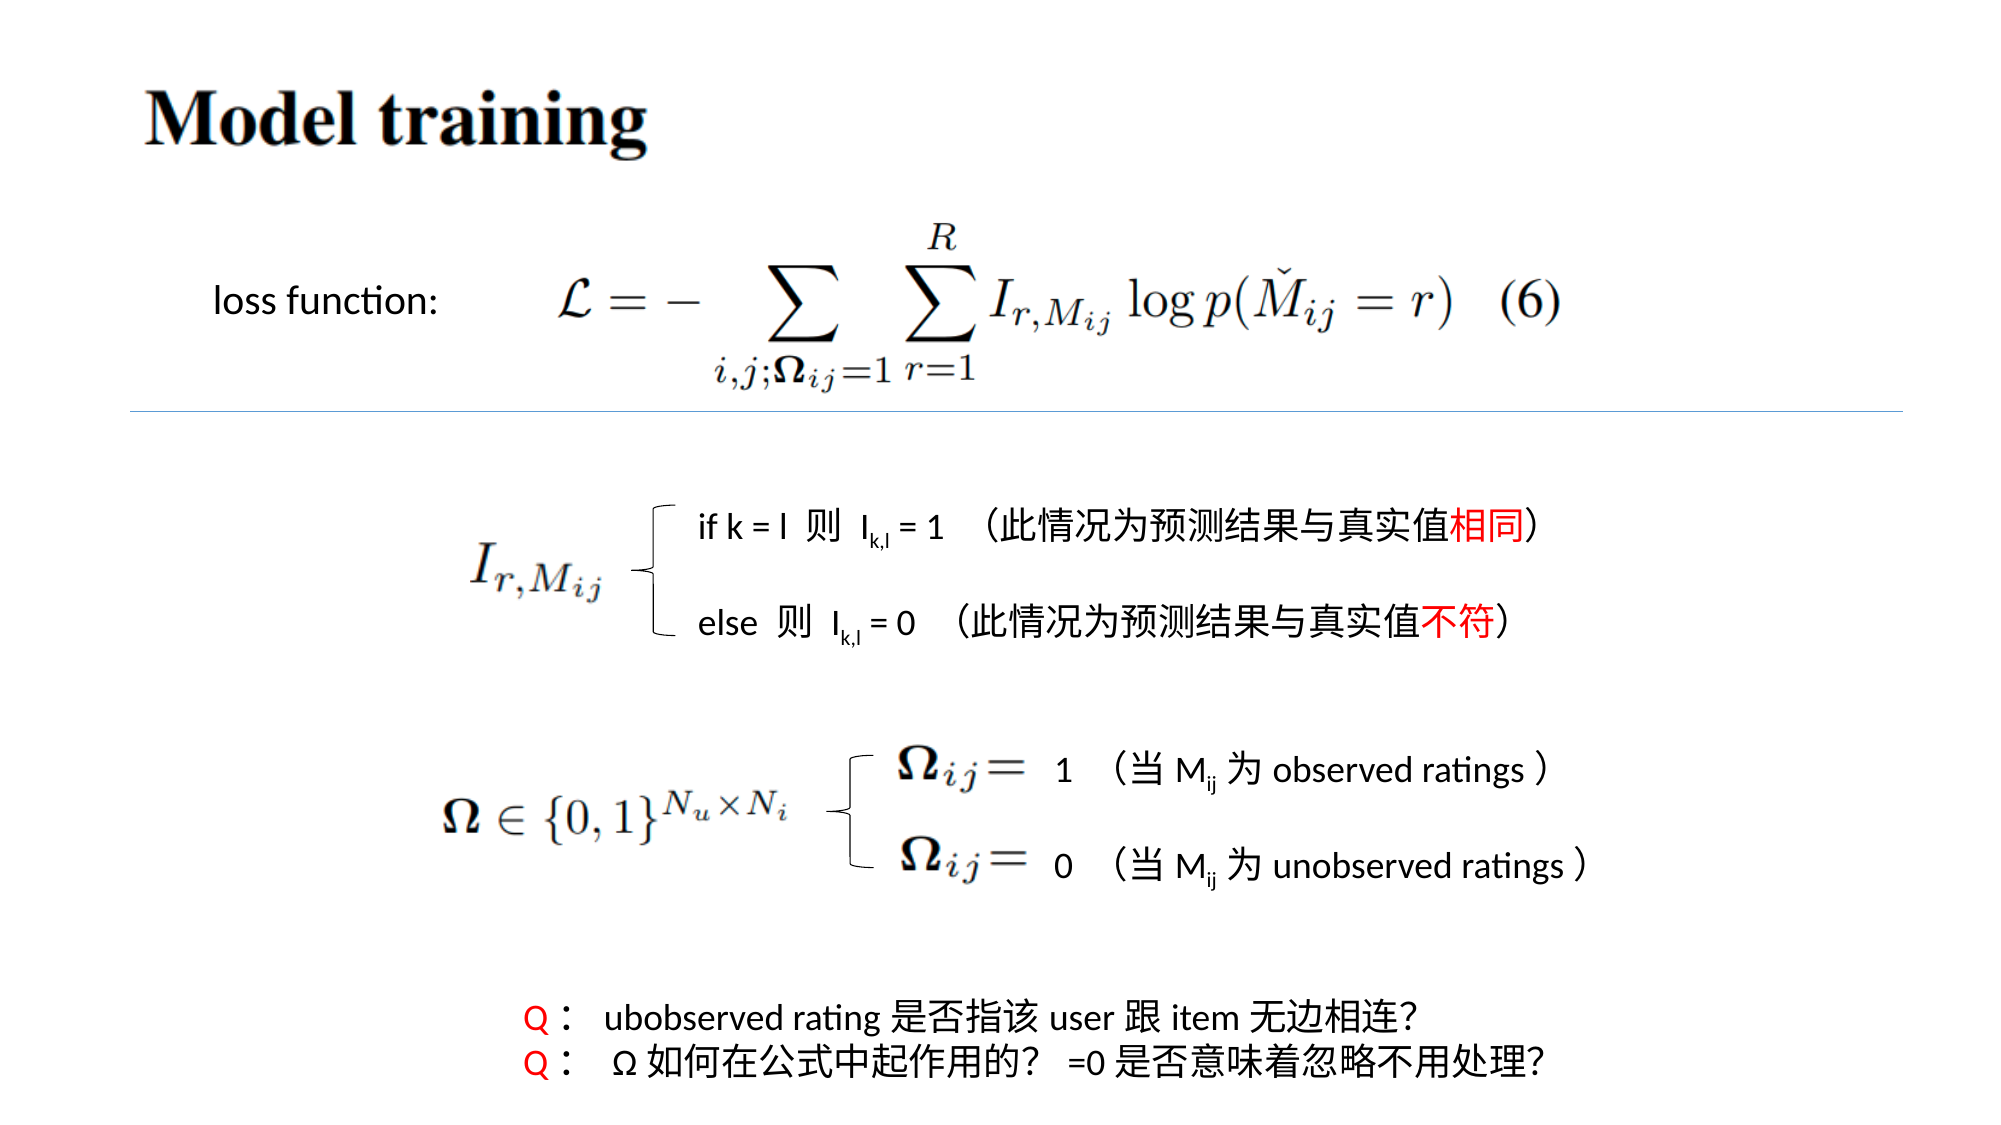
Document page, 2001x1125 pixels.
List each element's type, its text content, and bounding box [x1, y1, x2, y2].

text_box Q：ubobserved rating是否指该user跟item无边相连？ Q： Ω如何在公式中起作用的？=0是否意味着忽略不用处理？ [508, 985, 1599, 1091]
picture [138, 78, 662, 170]
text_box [555, 212, 1567, 401]
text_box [470, 494, 1661, 648]
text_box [433, 737, 1789, 891]
text_box loss function: [198, 265, 553, 330]
